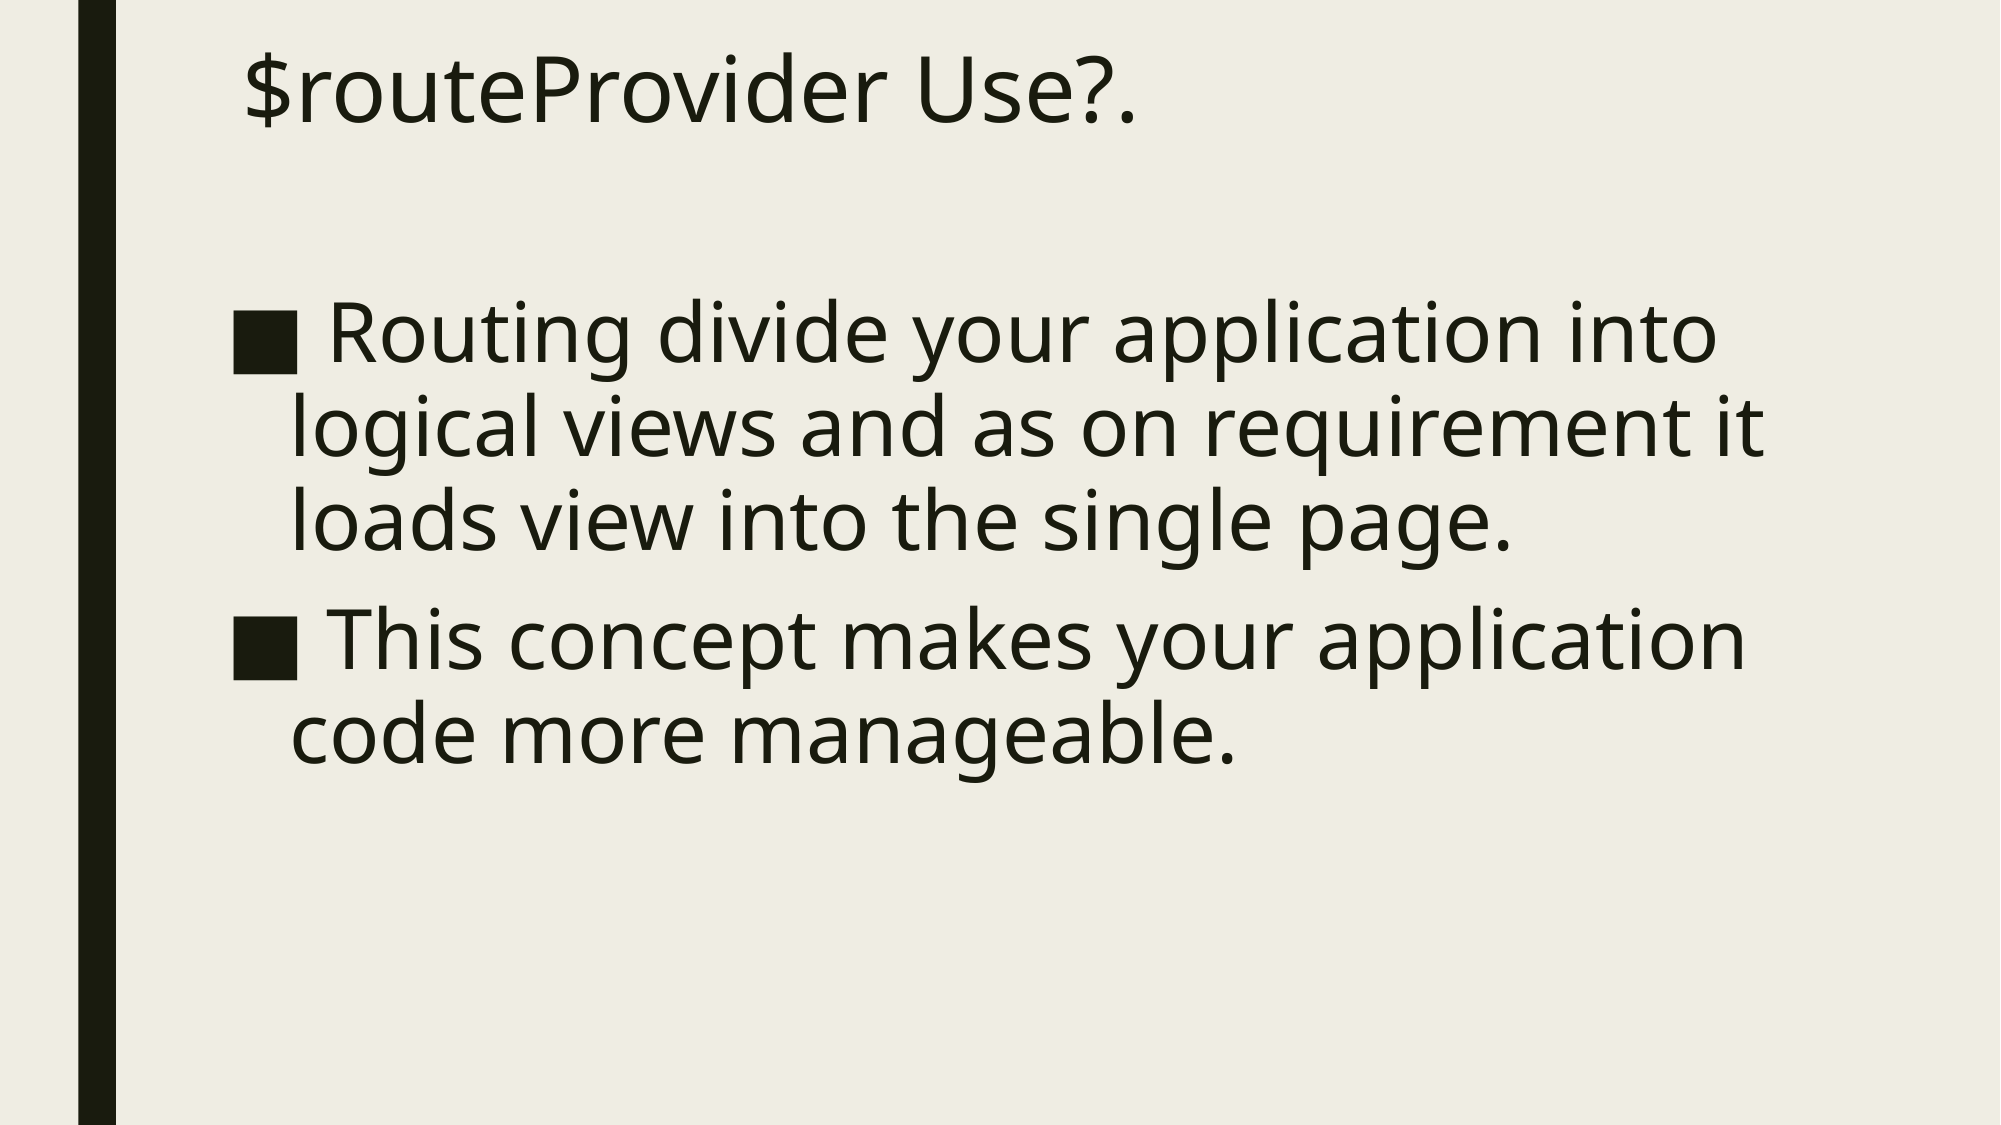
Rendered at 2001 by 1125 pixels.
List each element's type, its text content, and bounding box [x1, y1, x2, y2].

list Routing divide your application into logical views and as on requirement it loads view into the single page. This concept makes your application code more manageable. [211, 280, 1787, 972]
title $routeProvider Use?. [227, 36, 1803, 281]
